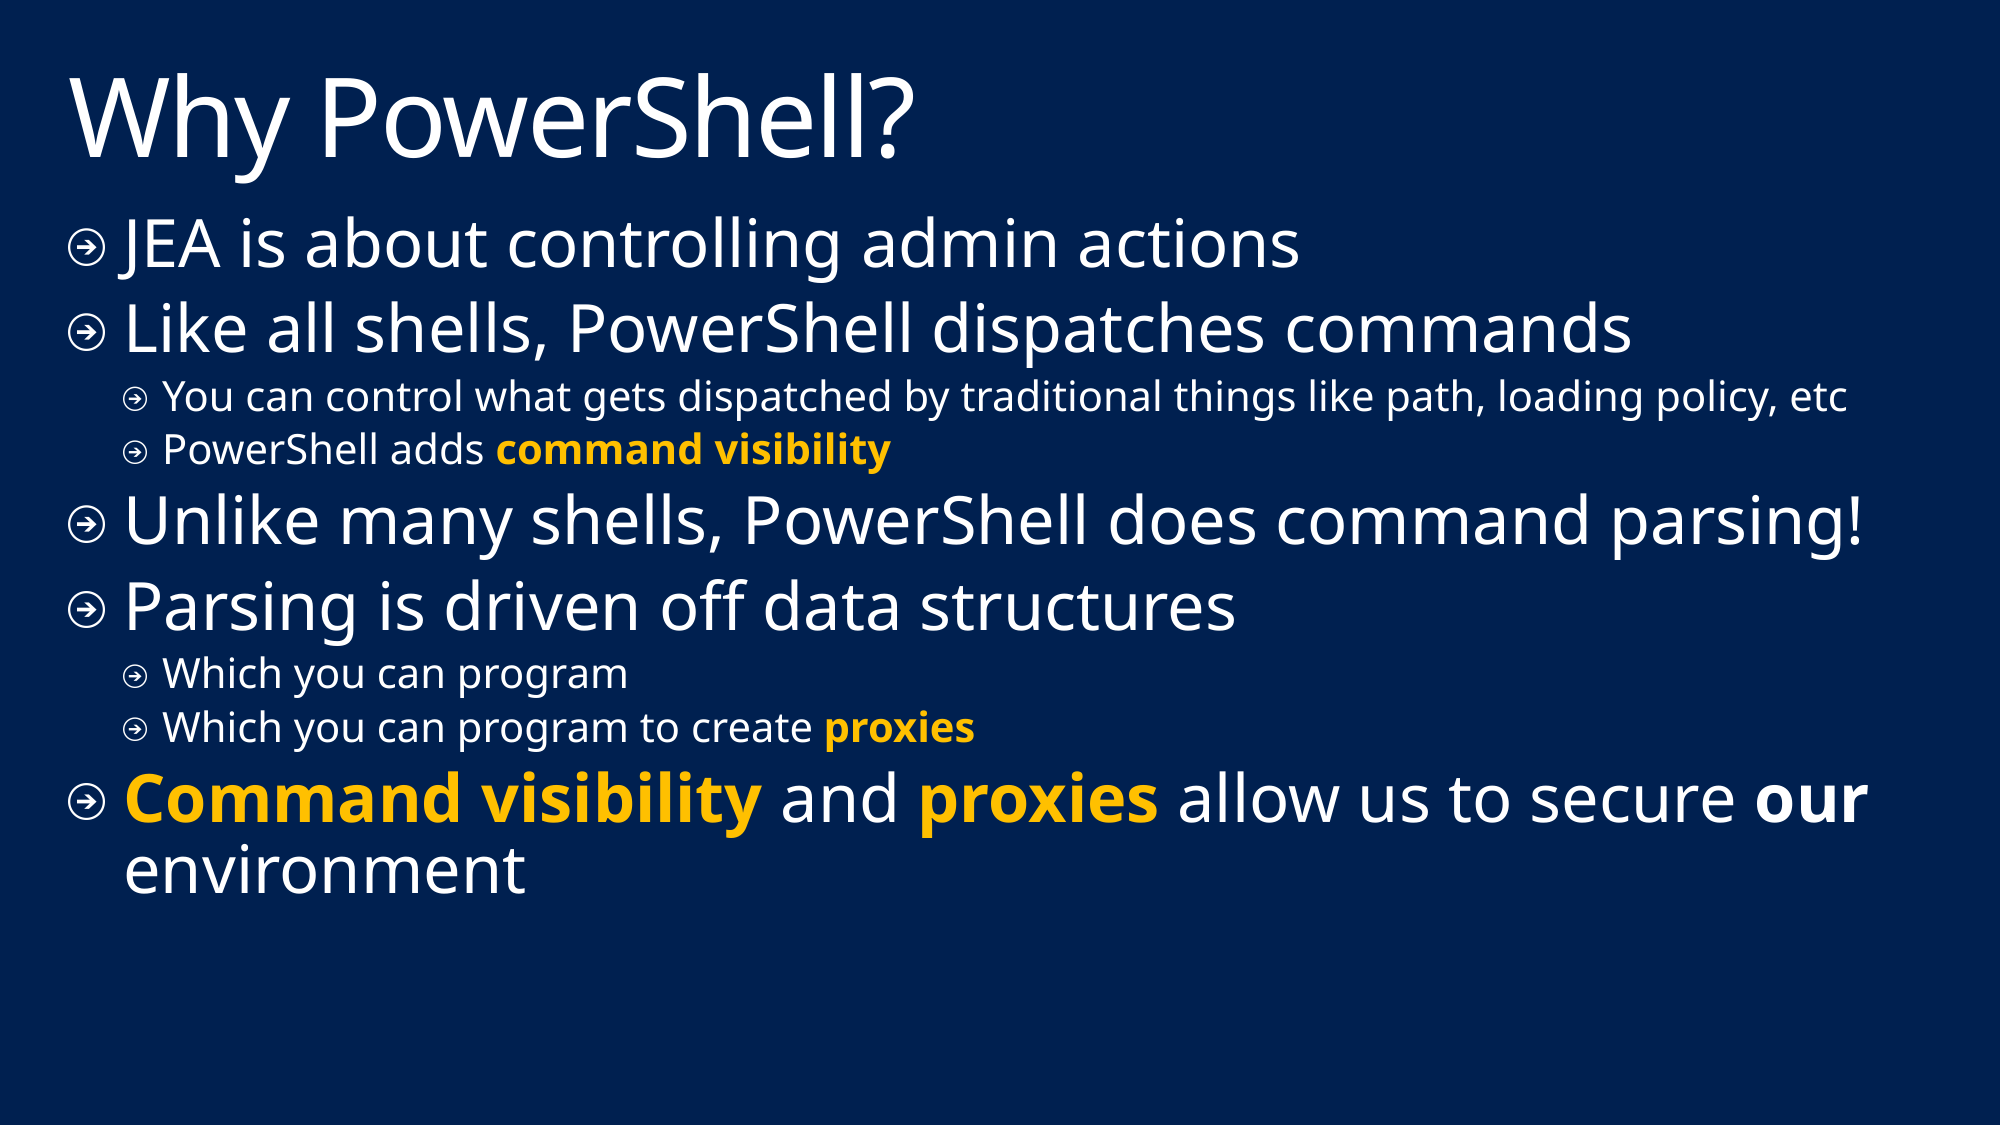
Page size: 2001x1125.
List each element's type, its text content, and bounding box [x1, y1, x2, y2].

title Why PowerShell? [44, 47, 1957, 196]
picture [68, 495, 115, 543]
picture [68, 218, 115, 266]
picture [68, 581, 115, 628]
picture [68, 773, 115, 820]
picture [123, 380, 153, 411]
picture [123, 658, 153, 688]
picture [68, 303, 115, 351]
list JEA is about controlling admin actions Like all shells, PowerShell dispatches commands You can control what gets dispatched by traditional things like path, loading policy, etc PowerShell adds command visibility Unlike many shells, PowerShell does command parsing! Parsing is driven off data structures Which you can program Which you can program to create proxies Command visibility and proxies allow us to secure our environment [44, 196, 1956, 554]
picture [123, 711, 153, 741]
picture [123, 434, 153, 464]
